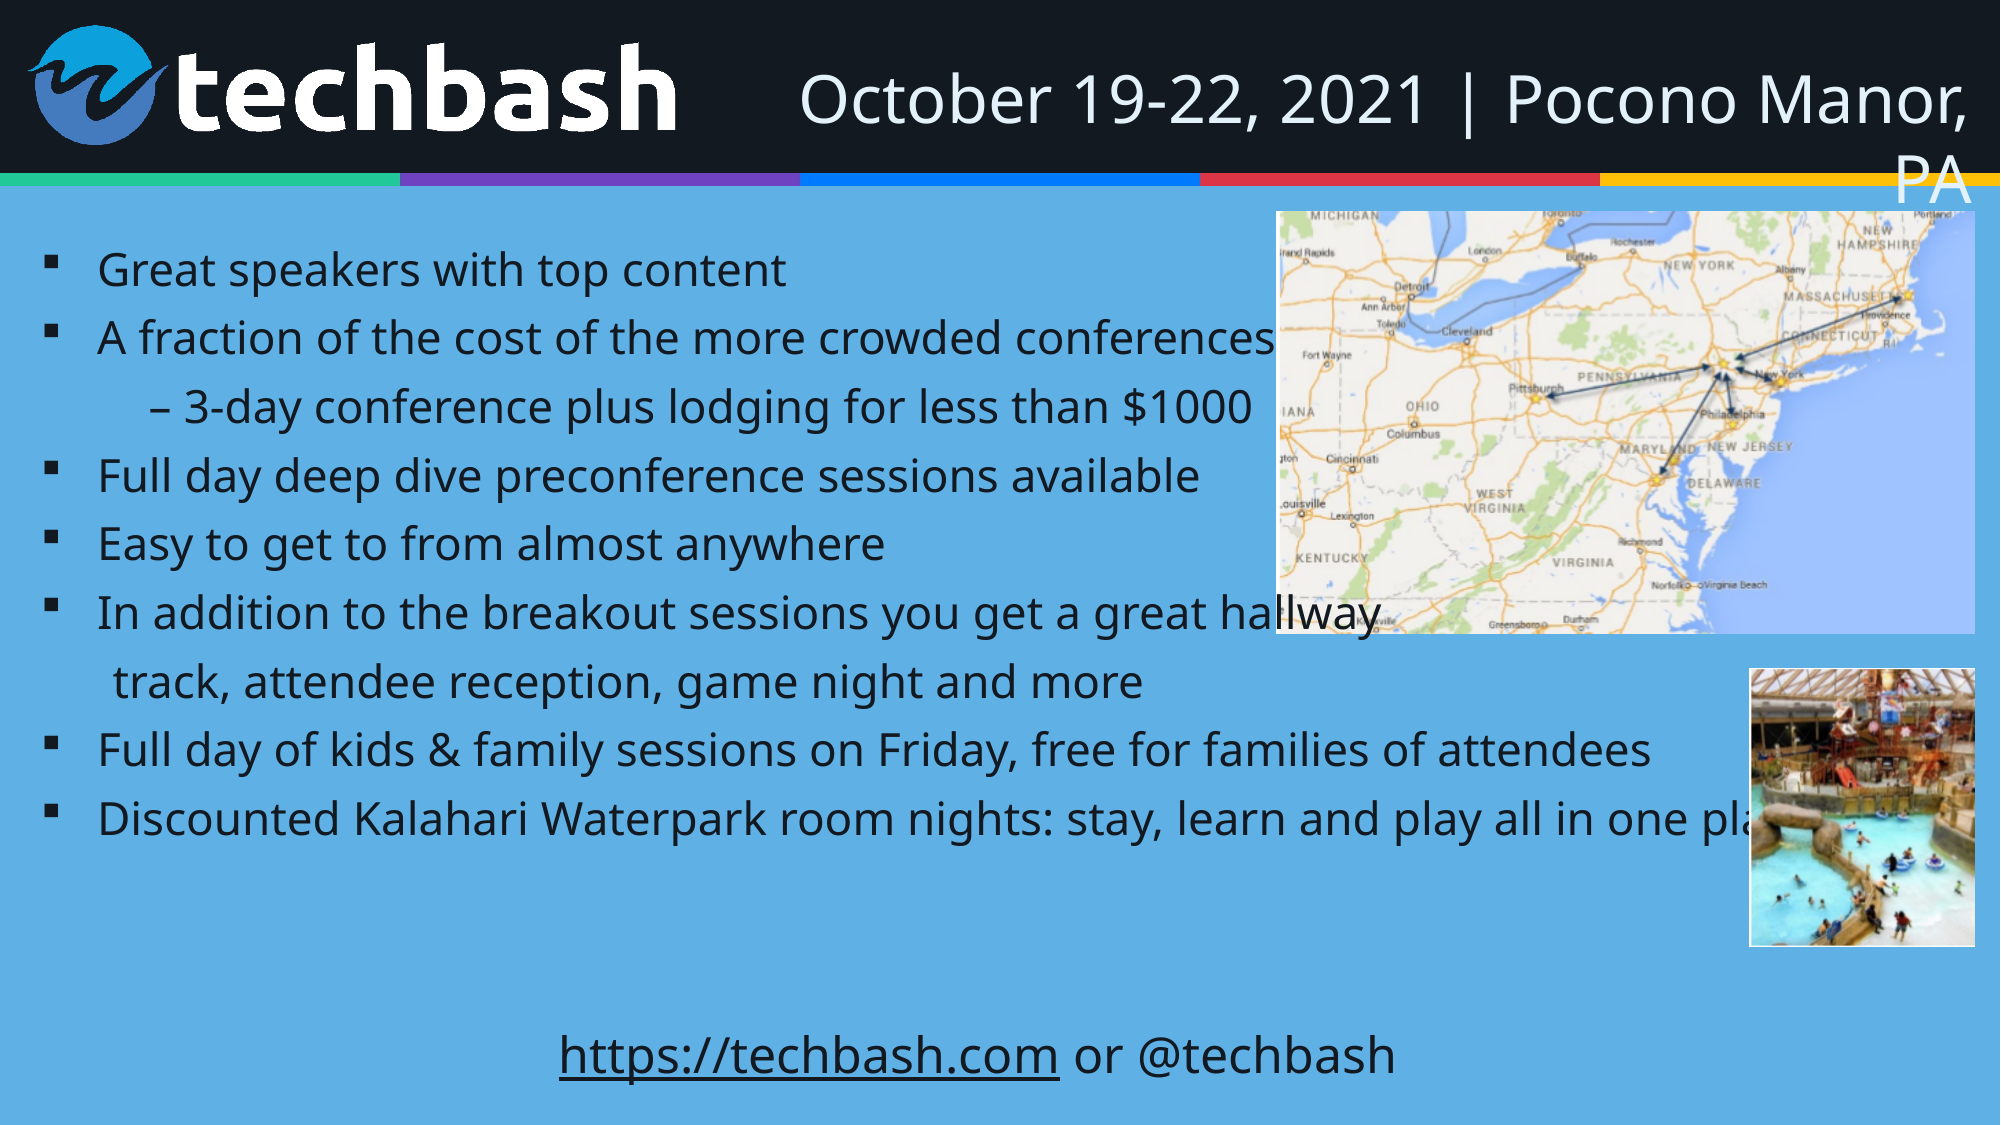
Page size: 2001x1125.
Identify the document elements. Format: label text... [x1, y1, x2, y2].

picture [1276, 211, 1975, 634]
text_box October 19-22, 2021 | Pocono Manor, PA [694, 49, 1987, 146]
text_box [0, 186, 2000, 1125]
picture [0, 173, 2000, 186]
text_box Great speakers with top content A fraction of the cost of the more crowded conferences – 3-day conference plus lodging for less than $1000 Full day deep dive preconference sessions available Easy to get to from almost anywhere In addition to the breakout sessions you get a great hallway track, attendee reception, game night and more Full day of kids & family sessions on Friday, free for families of attendees Discounted Kalahari Waterpark room nights: stay, learn and play all in one place [25, 218, 1856, 852]
text_box https://techbash.com or @techbash [543, 1016, 1457, 1100]
picture [1749, 668, 1975, 947]
text_box [0, 0, 2000, 173]
picture [28, 22, 682, 149]
